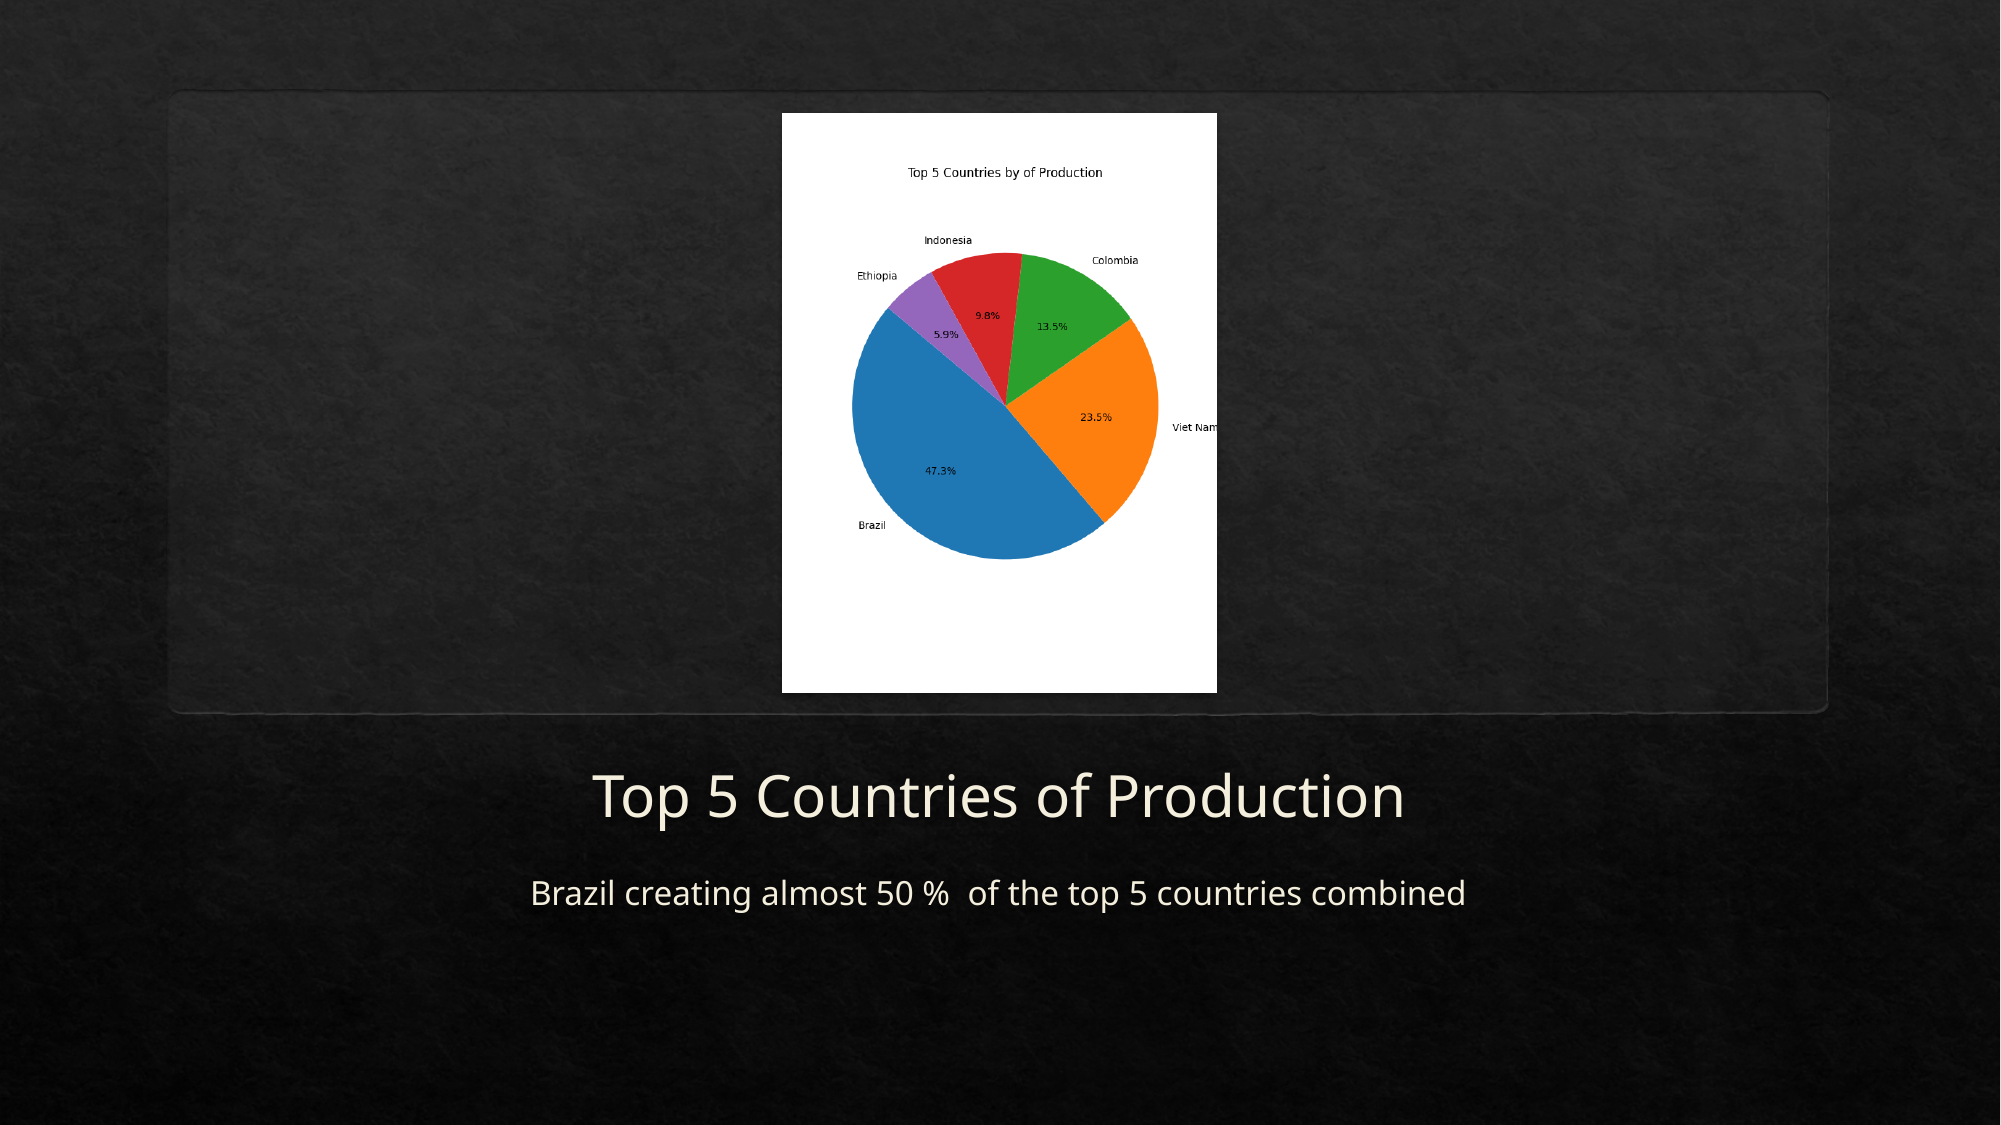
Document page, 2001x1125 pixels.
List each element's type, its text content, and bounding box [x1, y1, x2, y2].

picture [166, 89, 1830, 716]
title Top 5 Countries of Production [149, 748, 1849, 838]
list Brazil creating almost 50 % of the top 5 countries combined [149, 860, 1849, 950]
